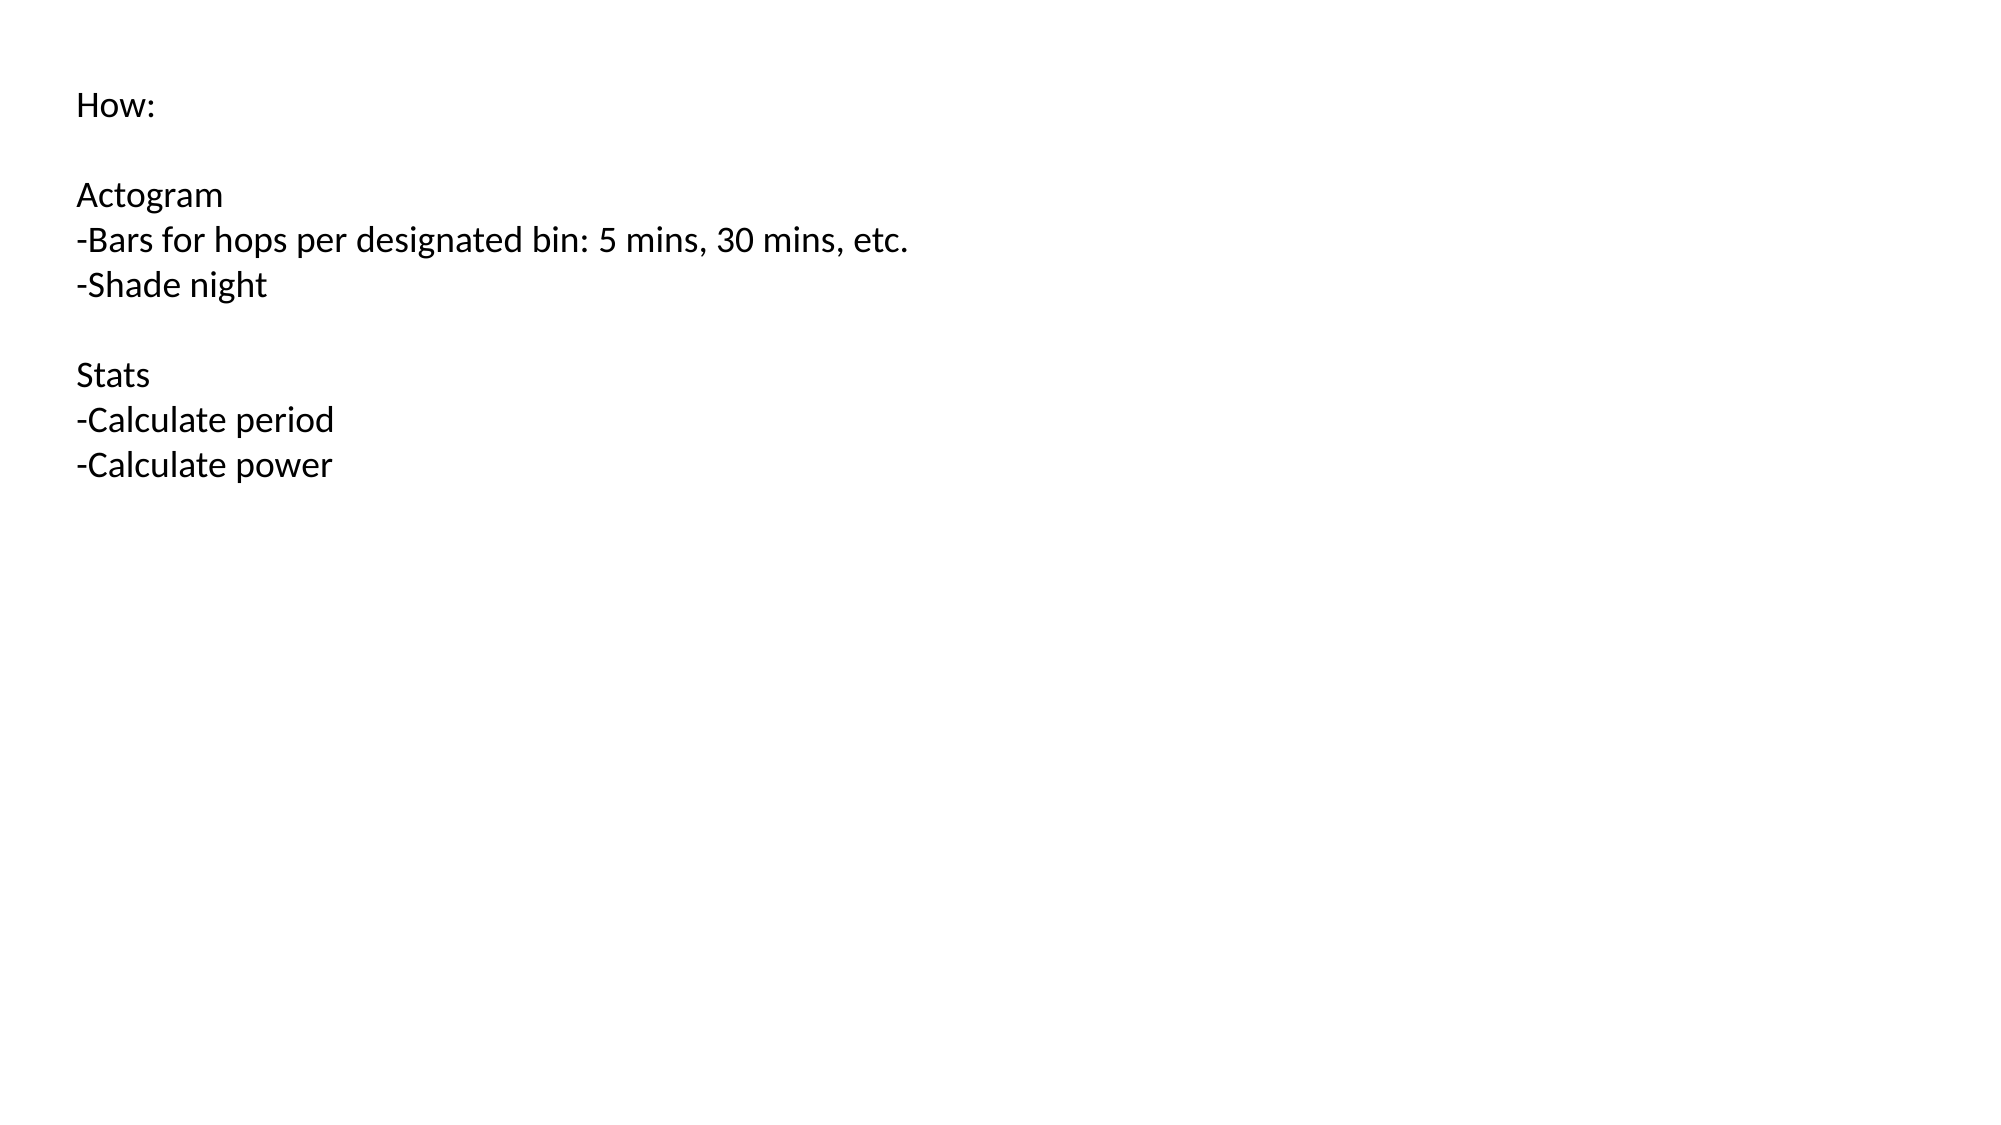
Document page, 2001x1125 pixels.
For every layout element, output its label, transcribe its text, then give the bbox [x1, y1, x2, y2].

text_box How: Actogram -Bars for hops per designated bin: 5 mins, 30 mins, etc. -Shade night Stats -Calculate period -Calculate power [61, 72, 1879, 493]
